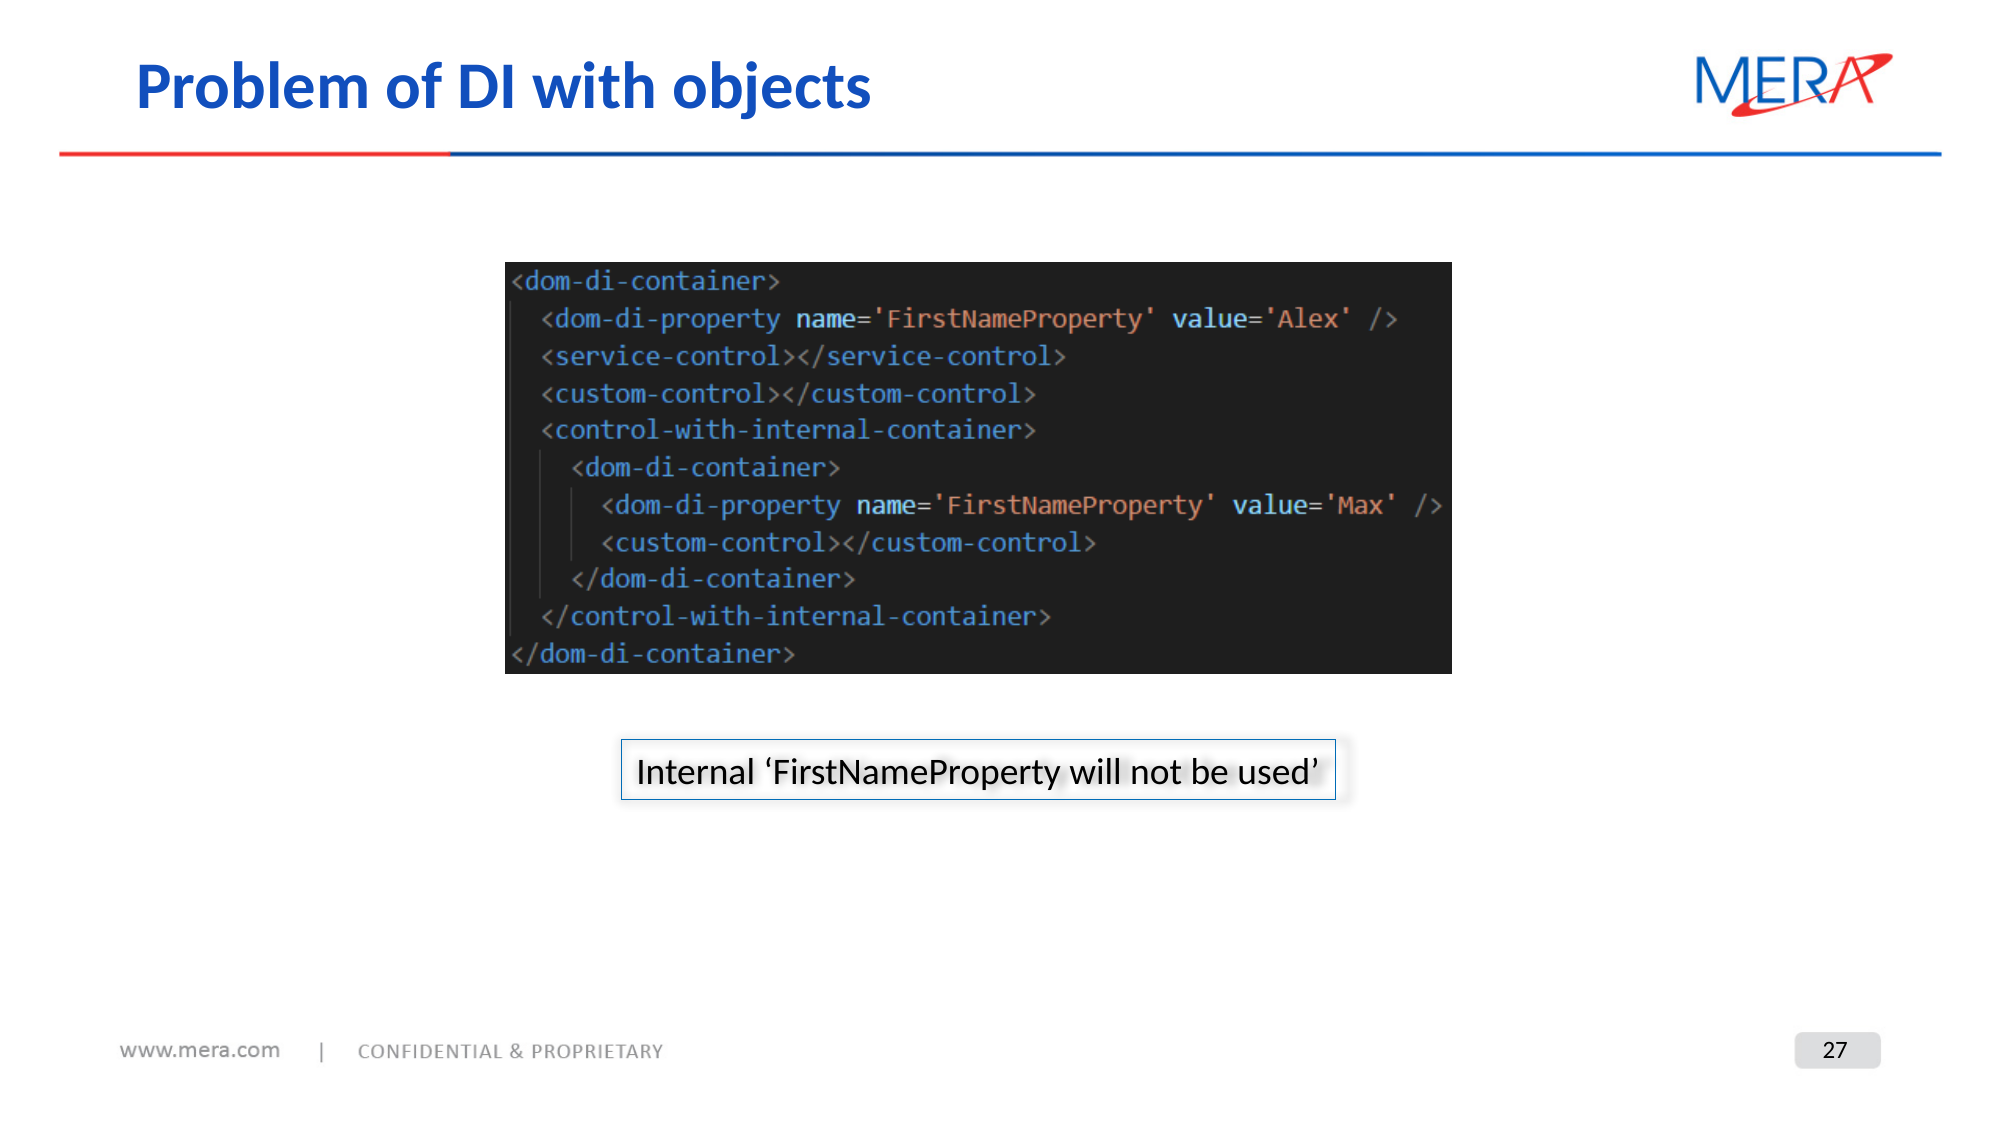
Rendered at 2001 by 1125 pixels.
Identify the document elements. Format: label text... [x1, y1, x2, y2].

picture [0, 0, 2001, 1125]
list Problem of DI with objects [121, 43, 1568, 119]
text_box Internal ‘FirstNameProperty will not be used’ [621, 739, 1336, 800]
